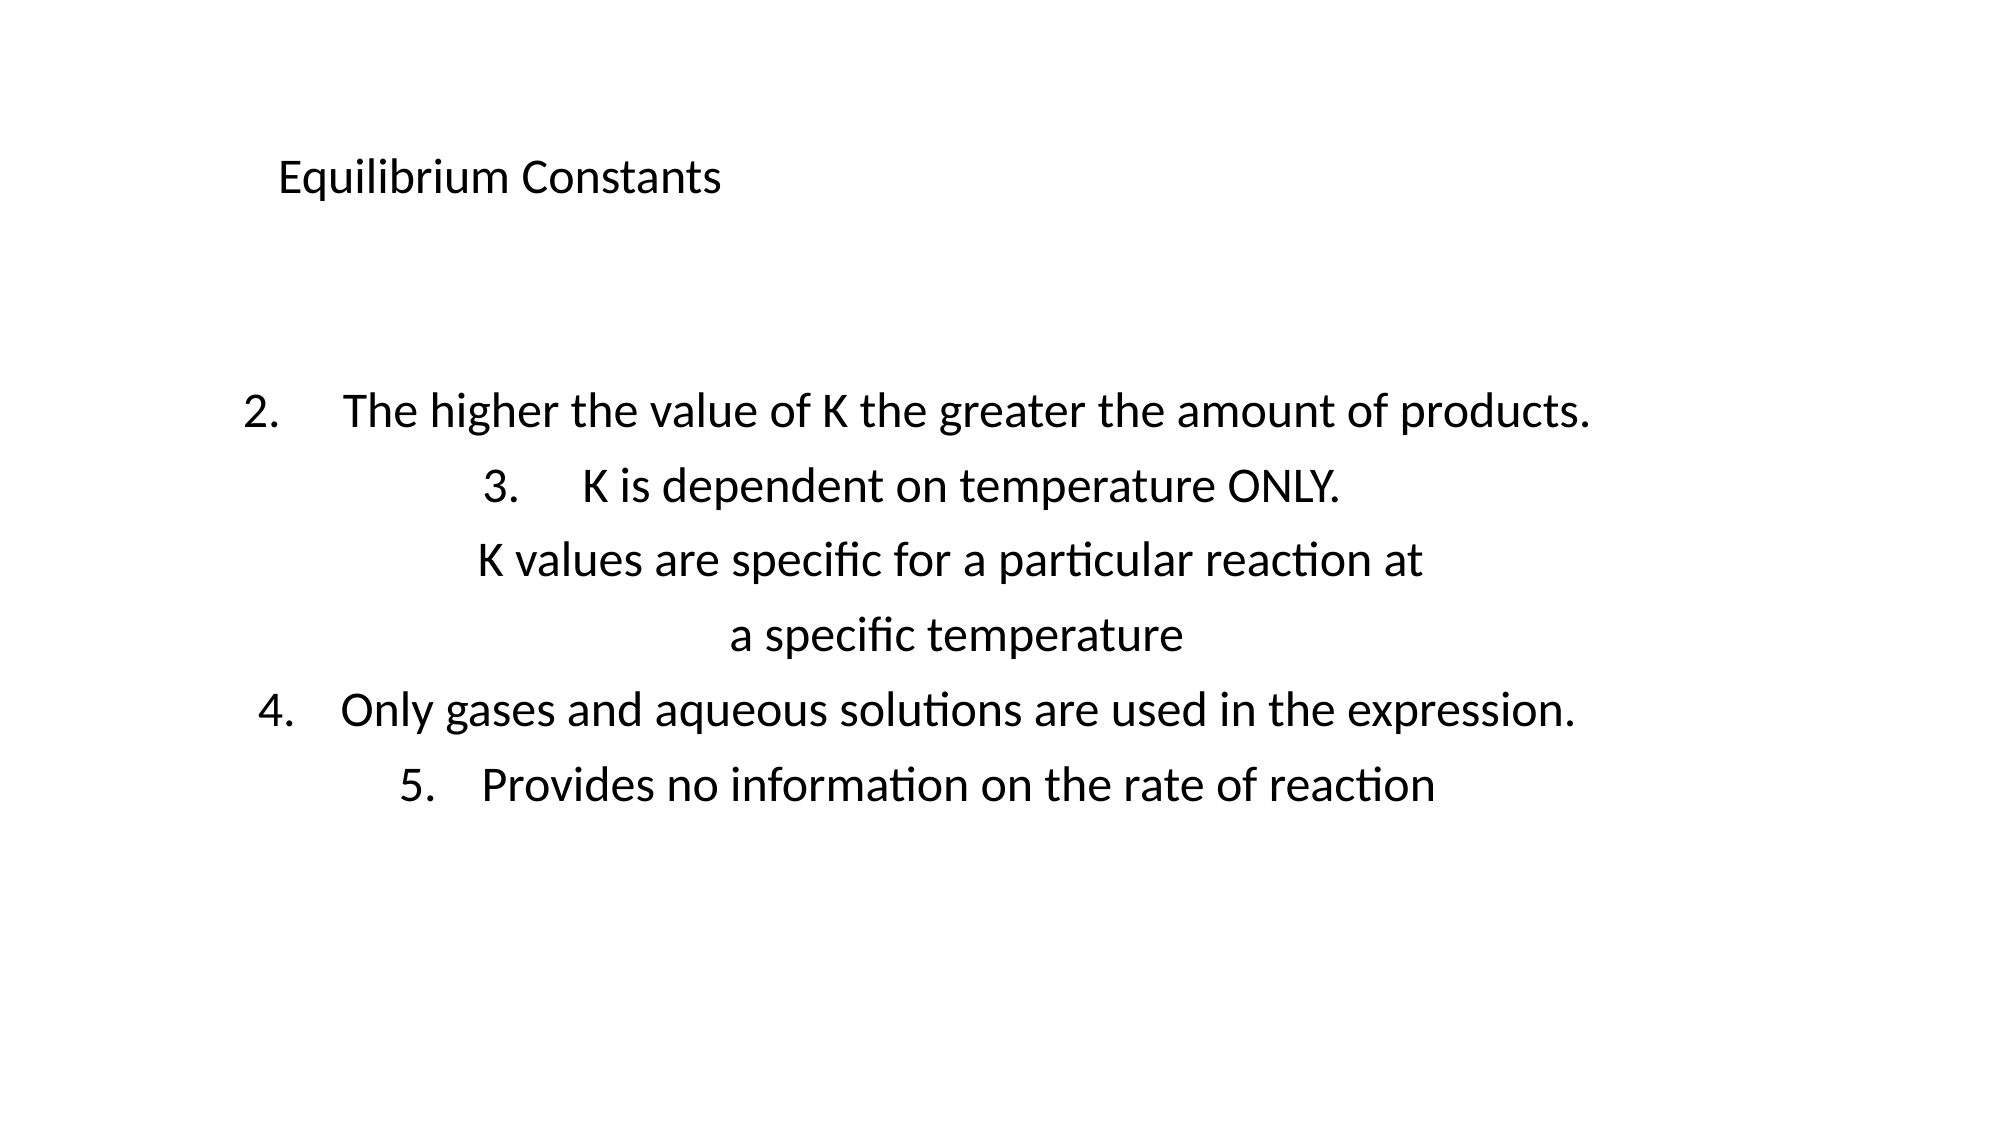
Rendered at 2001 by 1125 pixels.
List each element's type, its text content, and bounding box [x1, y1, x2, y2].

subtitle The higher the value of K the greater the amount of products. K is dependent on temperature ONLY. K values are specific for a particular reaction at a specific temperature 4. Only gases and aqueous solutions are used in the expression. 5. Provides no information on the rate of reaction [111, 376, 1724, 881]
text_box Equilibrium Constants [263, 136, 853, 212]
